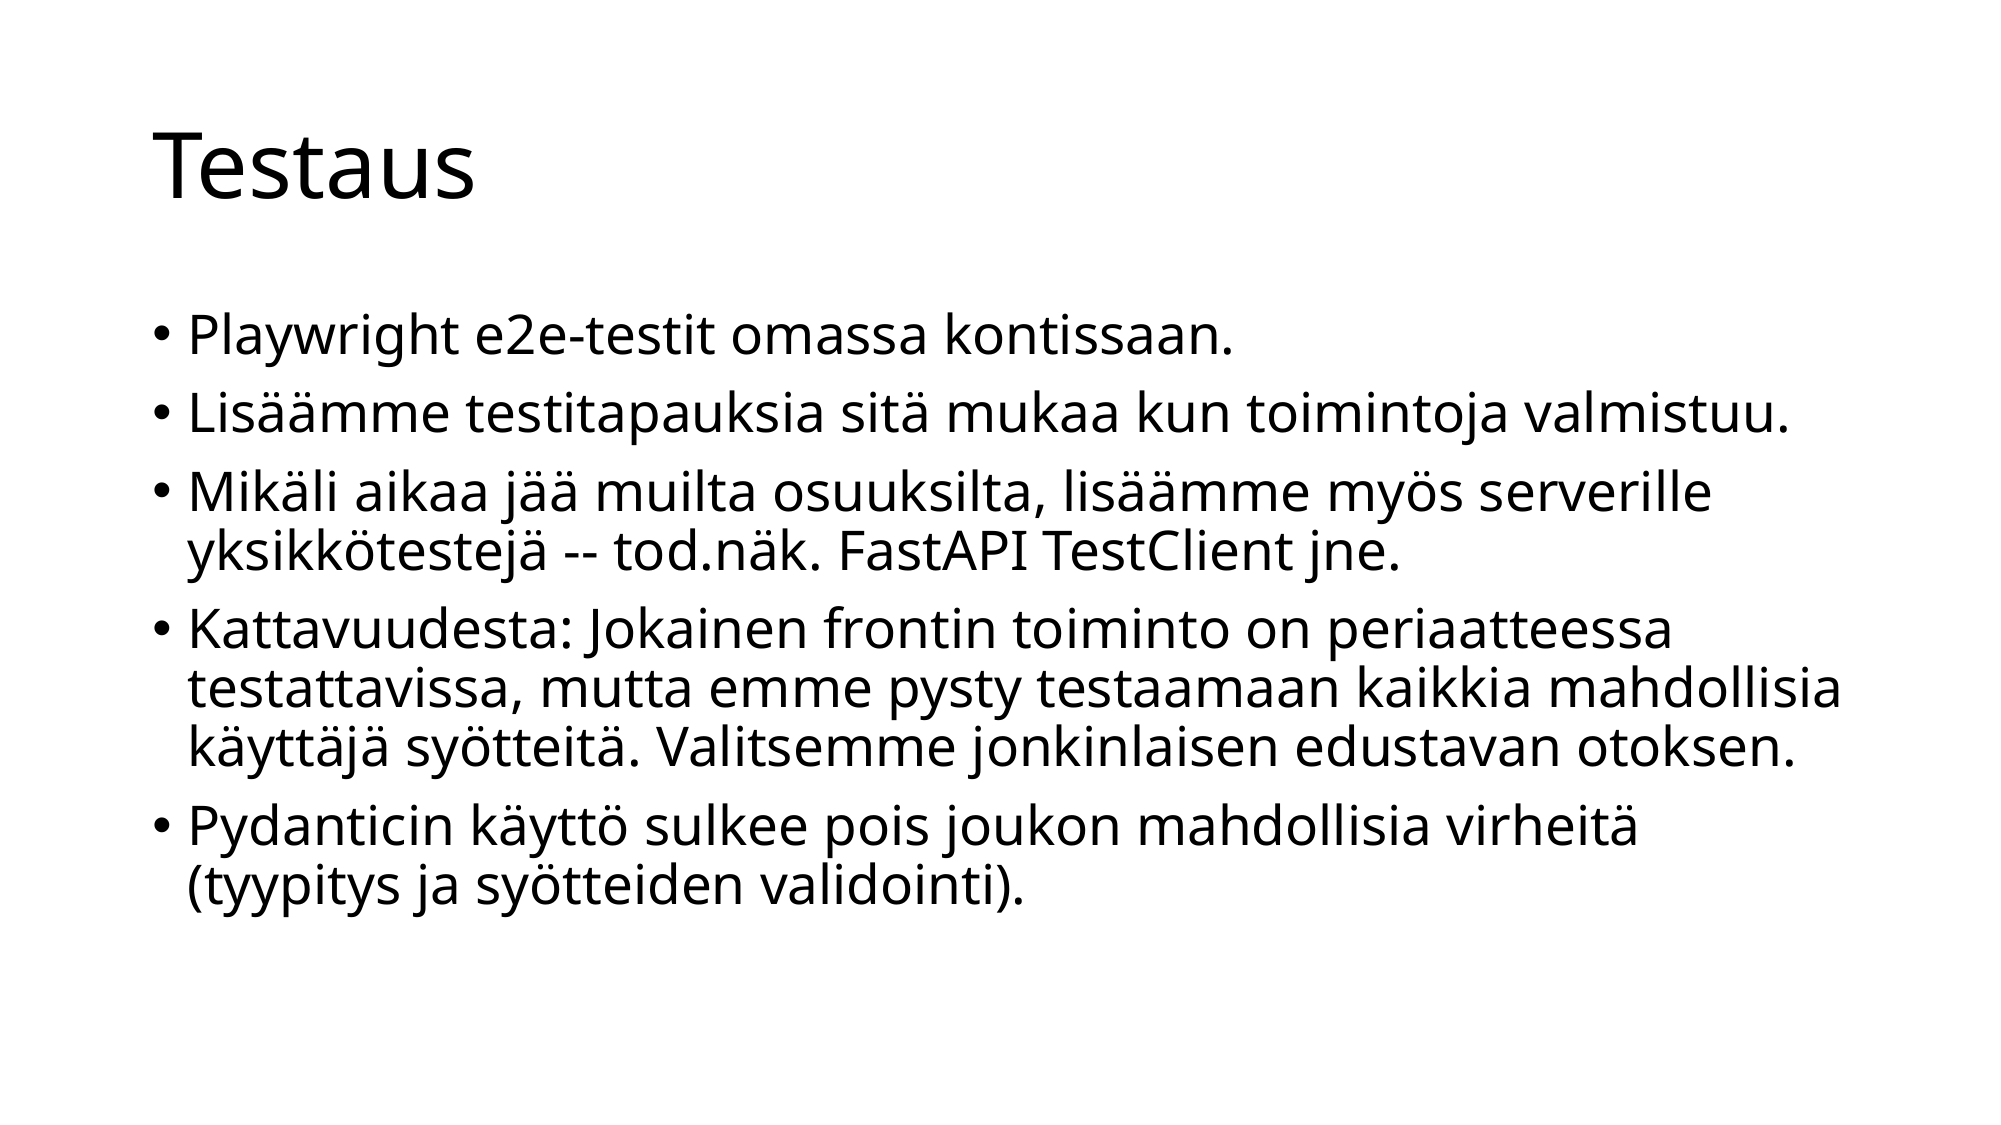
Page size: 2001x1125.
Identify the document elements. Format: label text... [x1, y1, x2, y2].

list Playwright e2e-testit omassa kontissaan. Lisäämme testitapauksia sitä mukaa kun toimintoja valmistuu. Mikäli aikaa jää muilta osuuksilta, lisäämme myös serverille yksikkötestejä -- tod.näk. FastAPI TestClient jne. Kattavuudesta: Jokainen frontin toiminto on periaatteessa testattavissa, mutta emme pysty testaamaan kaikkia mahdollisia käyttäjä syötteitä. Valitsemme jonkinlaisen edustavan otoksen. Pydanticin käyttö sulkee pois joukon mahdollisia virheitä (tyypitys ja syötteiden validointi). [137, 299, 1863, 1014]
title Testaus [137, 59, 1863, 278]
